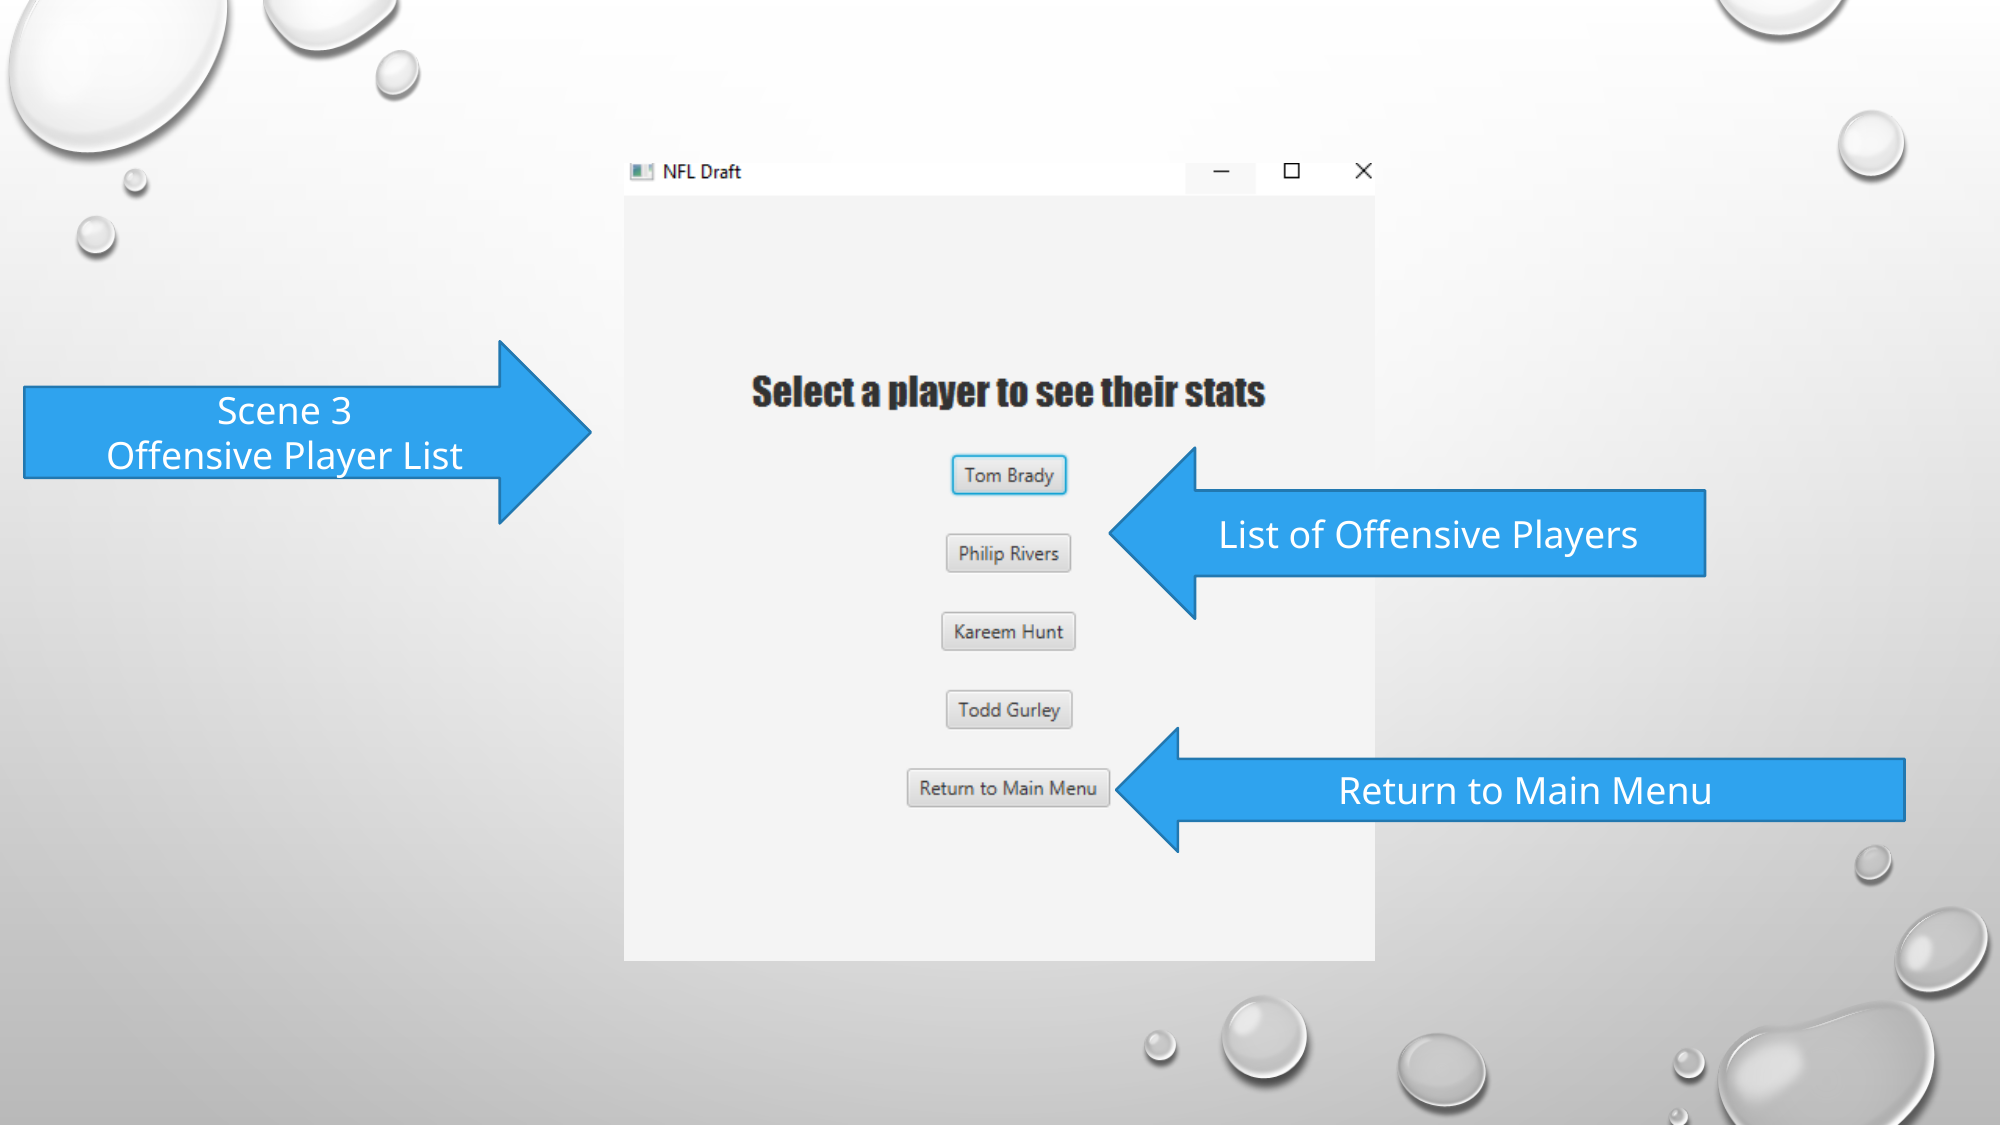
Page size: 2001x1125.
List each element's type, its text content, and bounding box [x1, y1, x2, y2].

text_box Scene 3 Offensive Player List [23, 340, 592, 525]
text_box Return to Main Menu [1380, 757, 1906, 823]
picture [0, 0, 2000, 1125]
text_box List of Offensive Players [1380, 489, 1707, 578]
